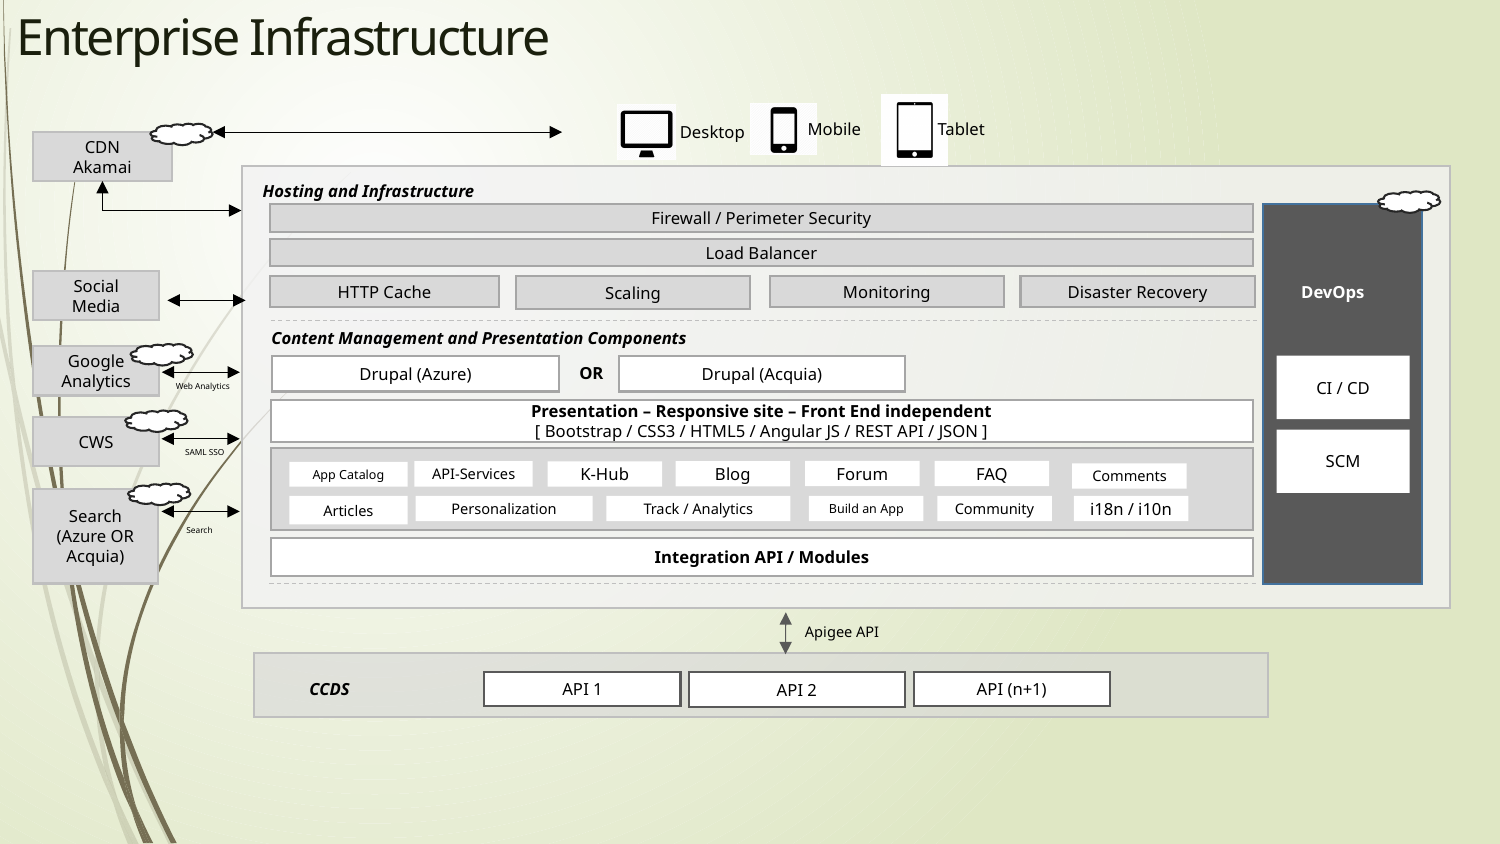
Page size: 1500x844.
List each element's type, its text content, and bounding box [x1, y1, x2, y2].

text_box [32, 94, 1451, 718]
title Enterprise Infrastructure [1, 9, 1402, 95]
